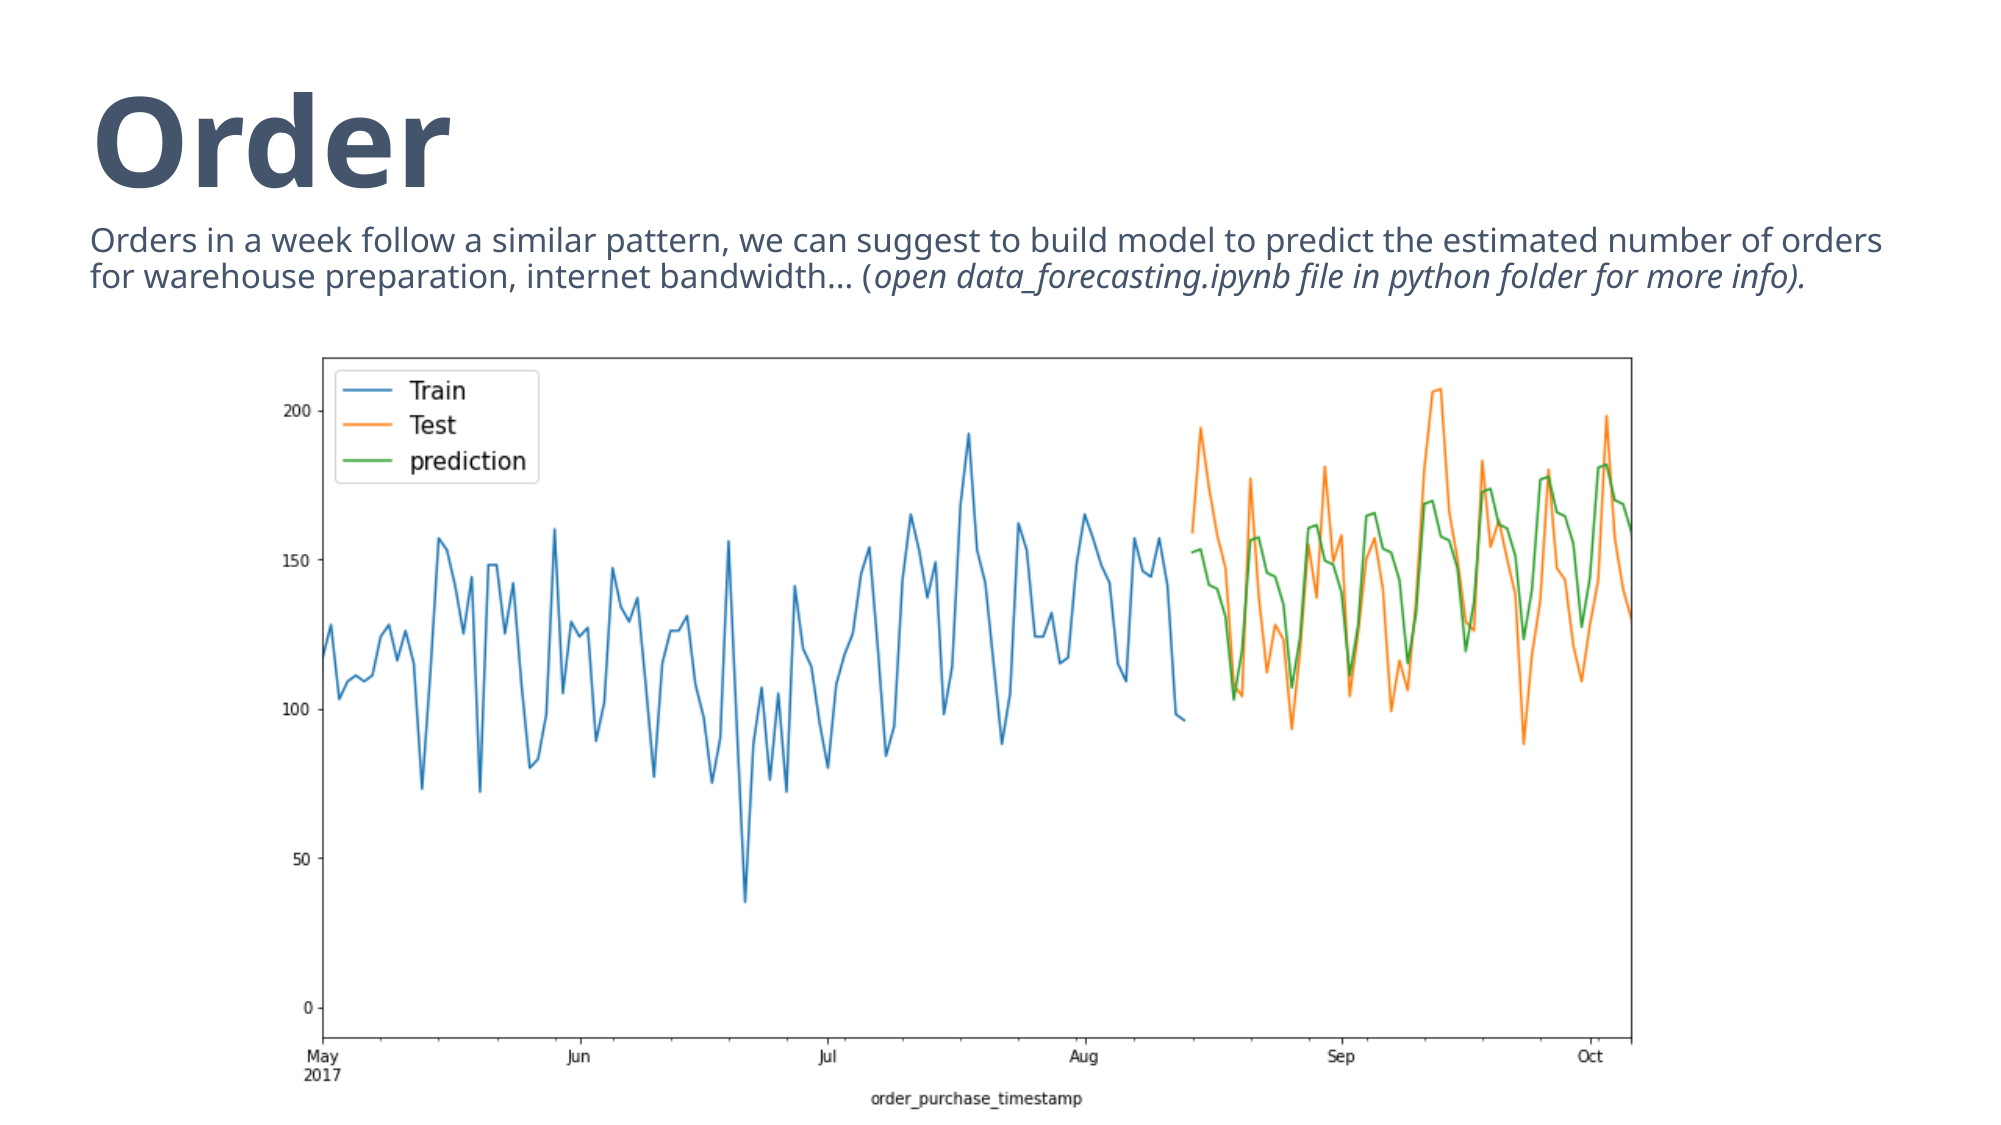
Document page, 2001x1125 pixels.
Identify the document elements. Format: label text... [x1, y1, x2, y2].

picture [248, 342, 1689, 1125]
text_box Orders in a week follow a similar pattern, we can suggest to build model to predict the estimated number of orders for warehouse preparation, internet bandwidth… (open data_forecasting.ipynb file in python folder for more info). [74, 215, 1925, 329]
text_box Order [74, 67, 1688, 215]
